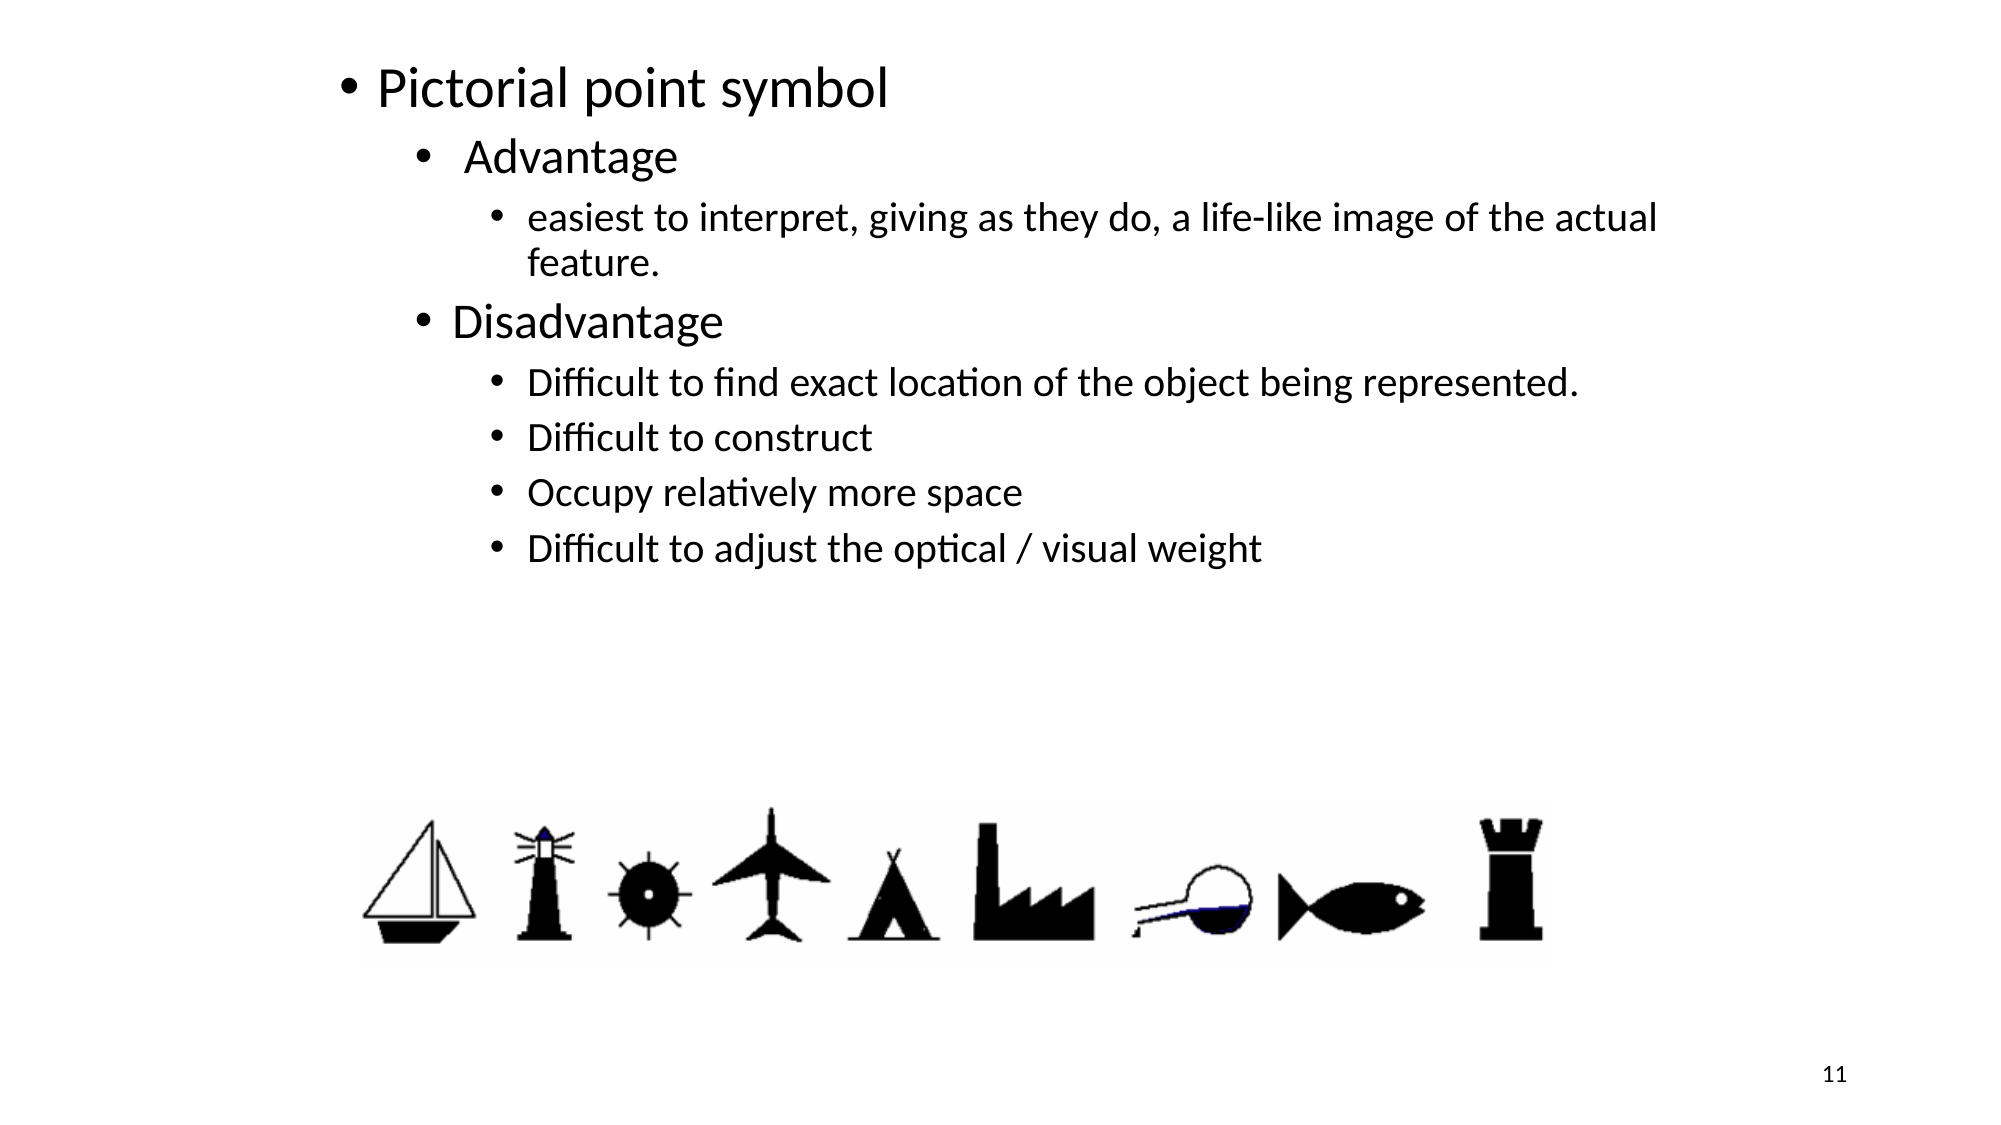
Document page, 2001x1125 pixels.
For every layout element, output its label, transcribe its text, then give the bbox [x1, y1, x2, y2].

slide_number 11 [1412, 1042, 1863, 1103]
picture [349, 787, 1555, 966]
list Pictorial point symbol Advantage easiest to interpret, giving as they do, a life-like image of the actual feature. Disadvantage Difficult to find exact location of the object being represented. Difficult to construct Occupy relatively more space Difficult to adjust the optical / visual weight [324, 50, 1675, 1006]
